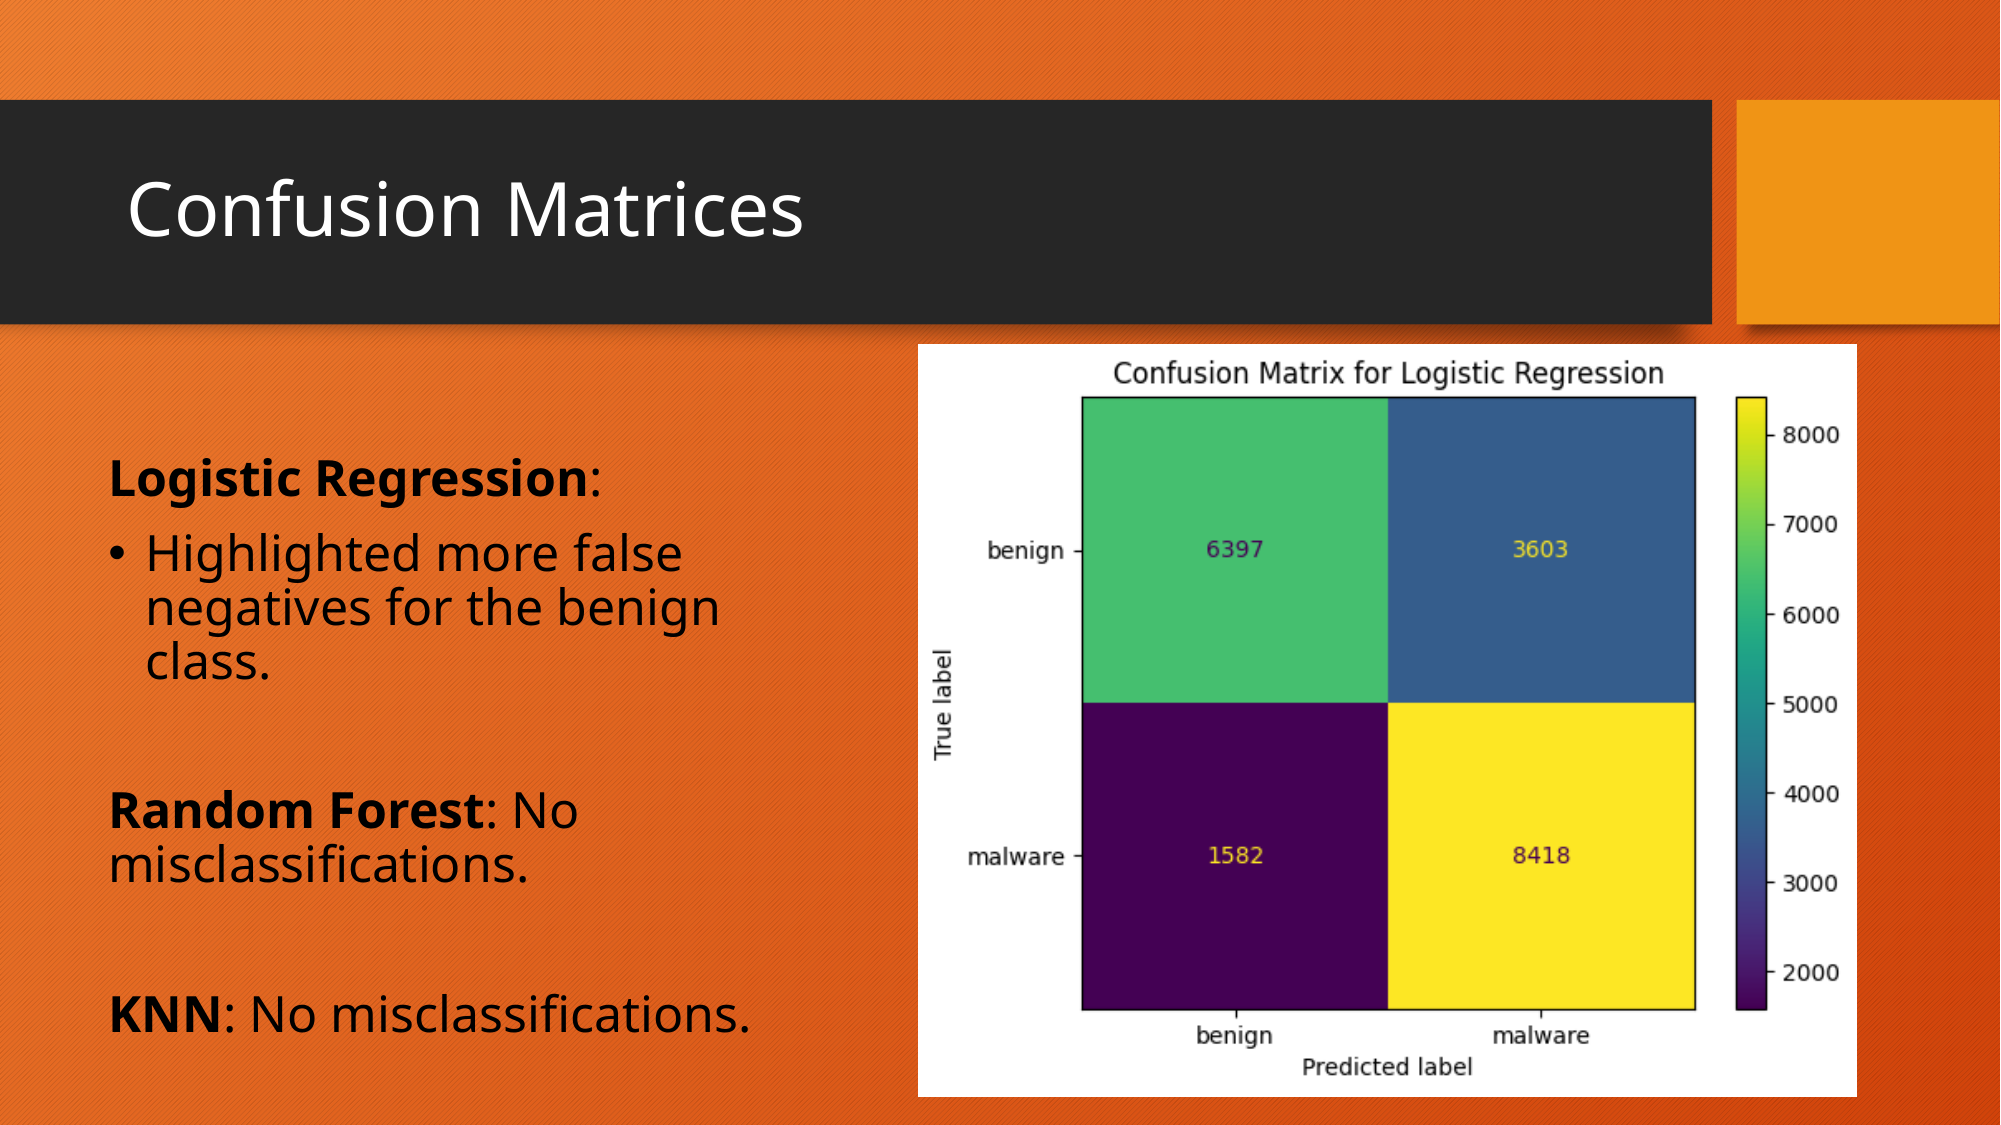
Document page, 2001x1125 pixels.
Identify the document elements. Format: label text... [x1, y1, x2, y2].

picture [0, 325, 2000, 1098]
list Logistic Regression: Highlighted more false negatives for the benign class. Random Forest: No misclassifications. KNN: No misclassifications. [93, 365, 868, 1077]
title Confusion Matrices [111, 123, 1689, 301]
